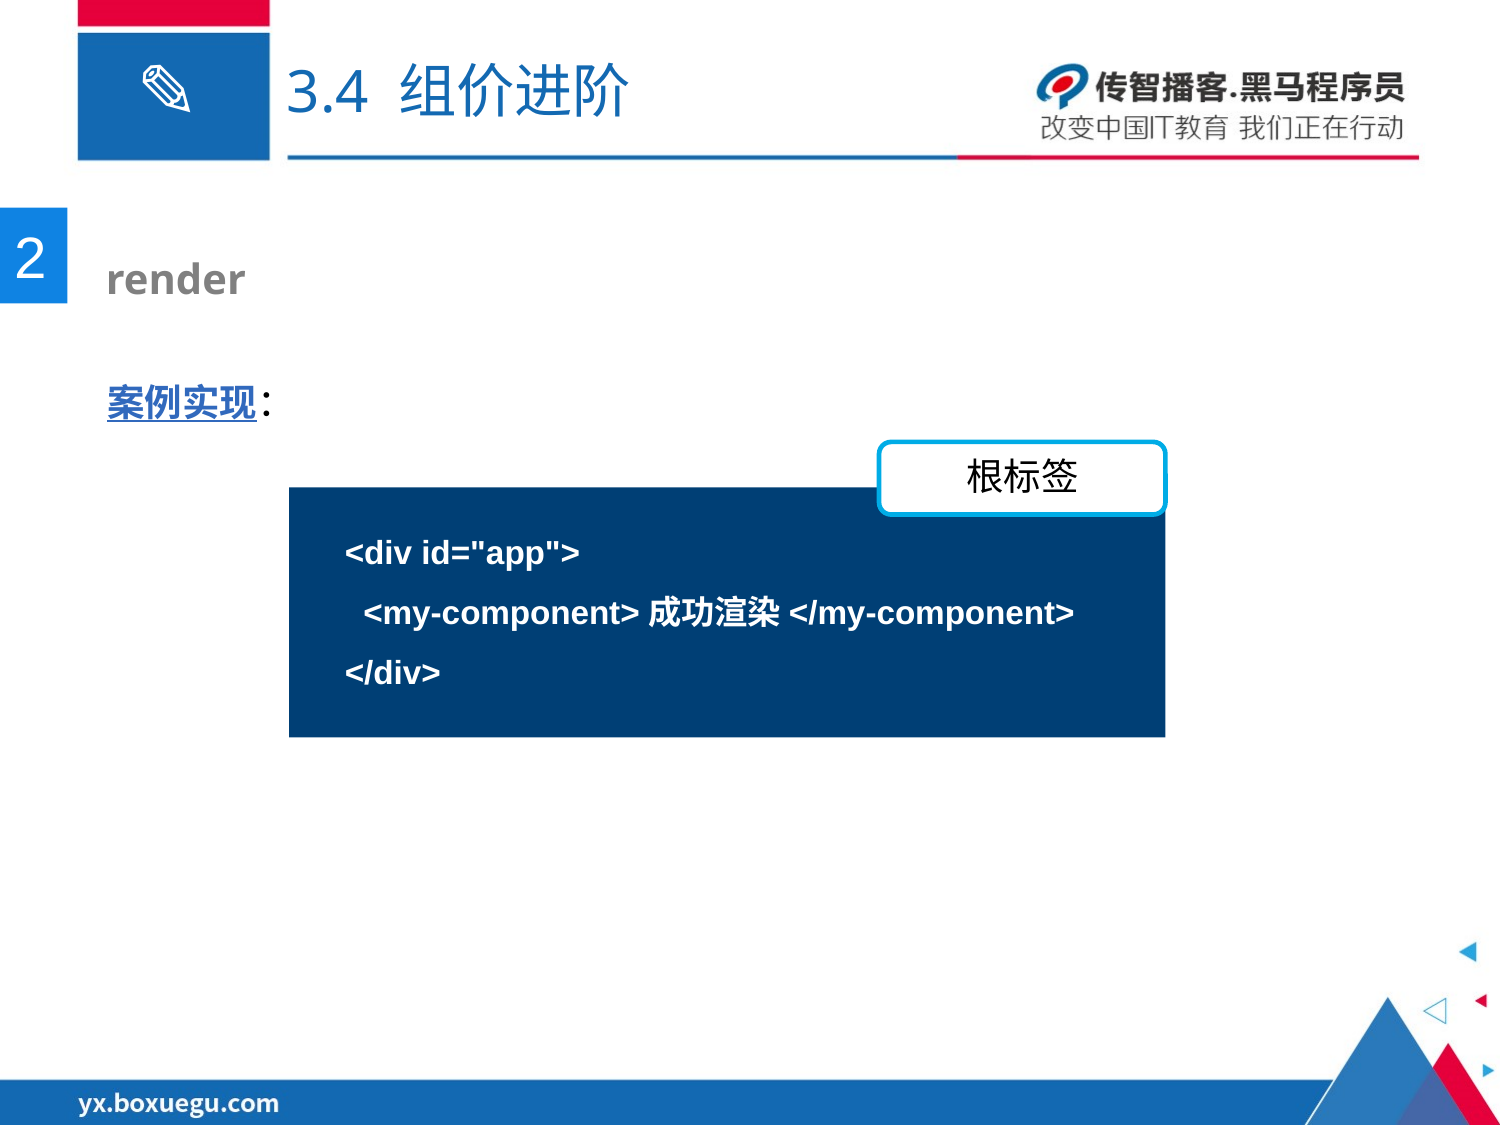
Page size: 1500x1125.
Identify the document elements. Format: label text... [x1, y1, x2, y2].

text_box 案例实现： [92, 326, 1390, 432]
picture [0, 0, 1500, 1125]
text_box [288, 486, 1166, 738]
text_box 根标签 [879, 441, 1166, 486]
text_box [0, 207, 68, 304]
text_box render [70, 245, 842, 310]
title 3.4 组价进阶 [271, 25, 1046, 153]
